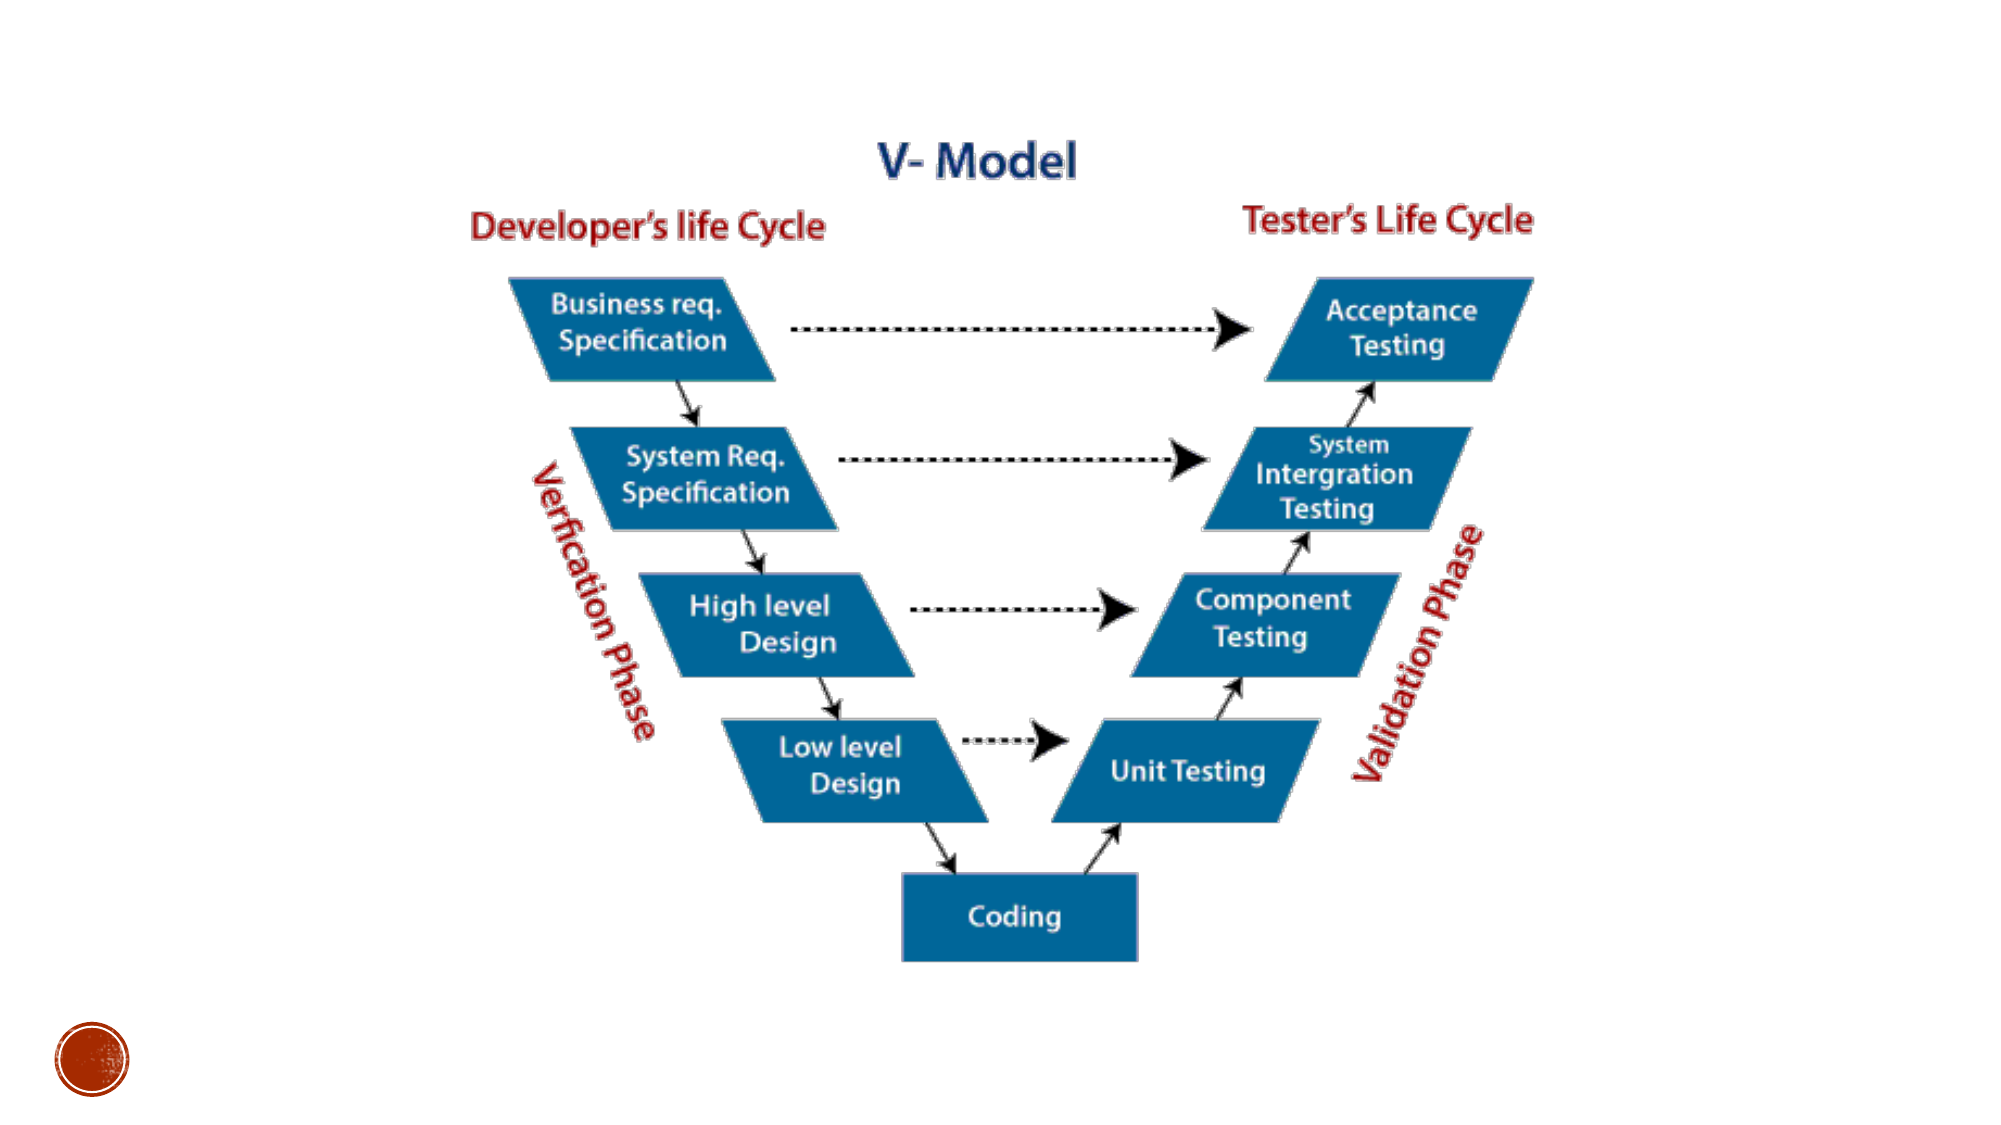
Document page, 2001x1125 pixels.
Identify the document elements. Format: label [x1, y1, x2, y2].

picture [457, 128, 1543, 997]
